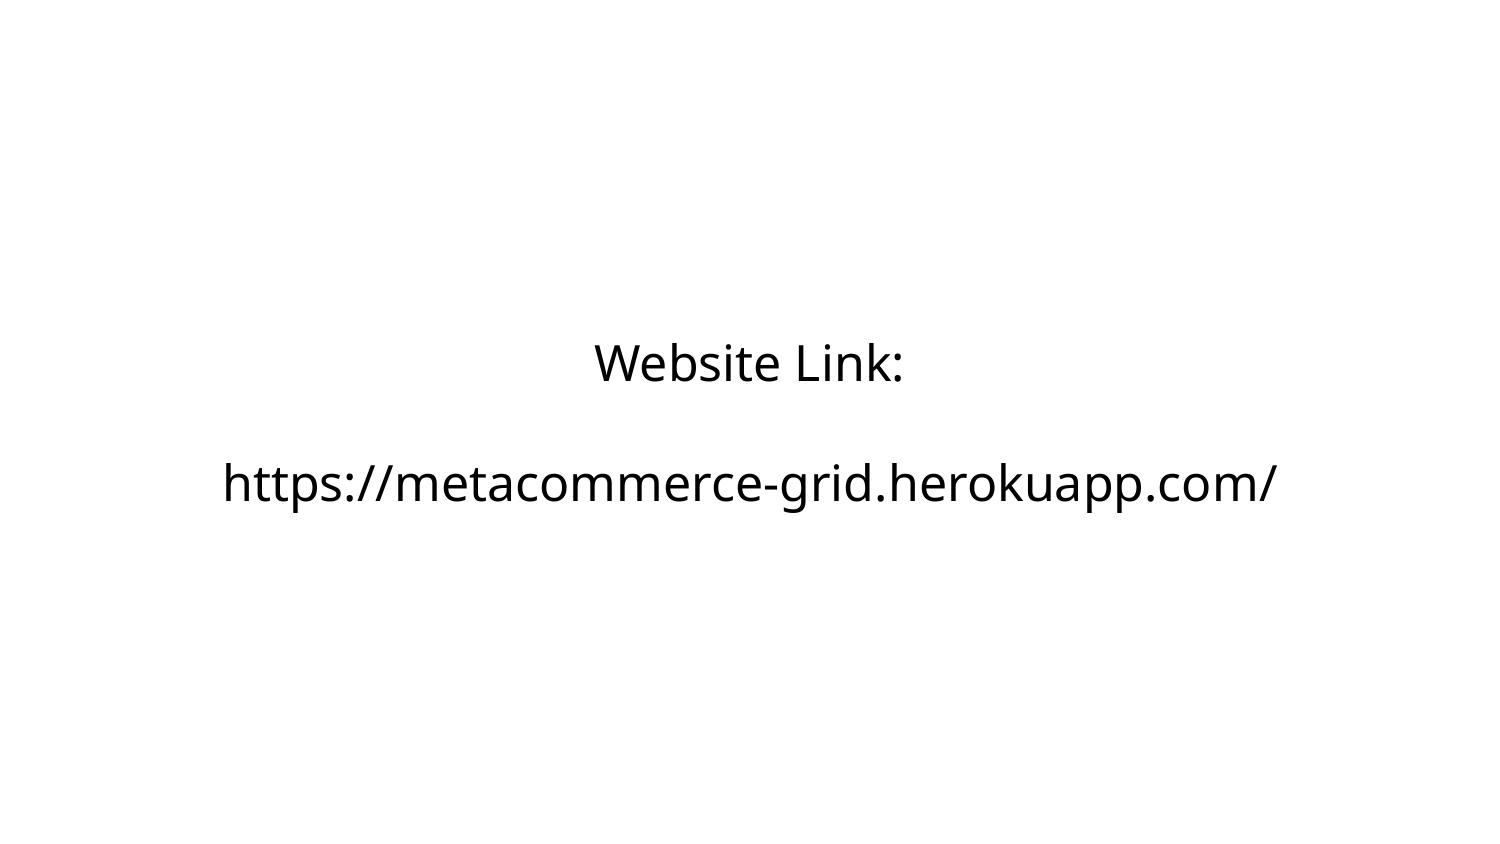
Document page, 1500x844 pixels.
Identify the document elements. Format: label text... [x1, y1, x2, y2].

title Website Link: https://metacommerce-grid.herokuapp.com/ [51, 352, 1449, 491]
